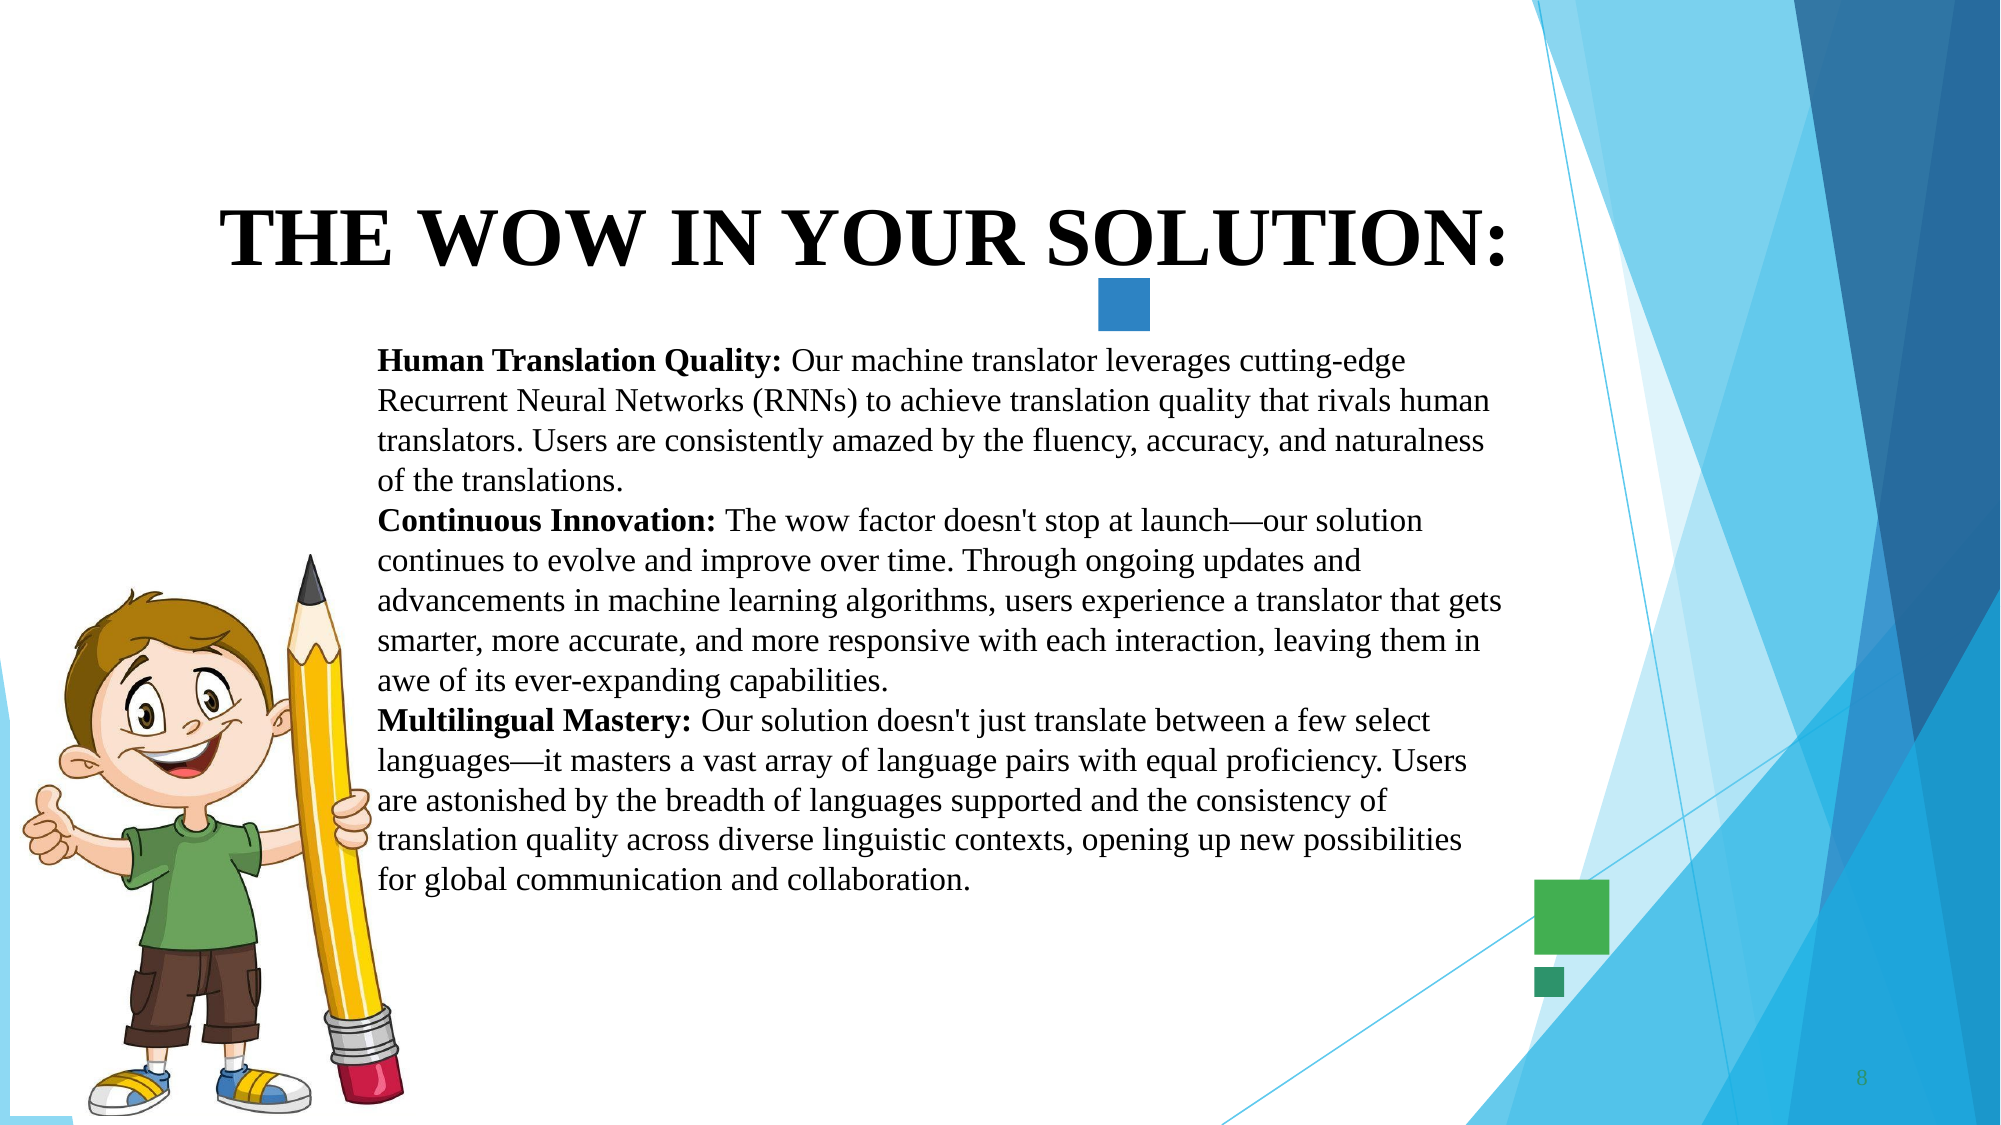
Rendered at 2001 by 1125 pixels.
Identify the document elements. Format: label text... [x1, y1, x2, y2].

text_box [1534, 967, 1565, 997]
text_box Human Translation Quality: Our machine translator leverages cutting-edge Recurrent Neural Networks (RNNs) to achieve translation quality that rivals human translators. Users are consistently amazed by the fluency, accuracy, and naturalness of the translations. Continuous Innovation: The wow factor doesn't stop at launch—our solution continues to evolve and improve over time. Through ongoing updates and advancements in machine learning algorithms, users experience a translator that gets smarter, more accurate, and more responsive with each interaction, leaving them in awe of its ever-expanding capabilities. Multilingual Mastery: Our solution doesn't just translate between a few select languages—it masters a vast array of language pairs with equal proficiency. Users are astonished by the breadth of languages supported and the consistency of translation quality across diverse linguistic contexts, opening up new possibilities for global communication and collaboration. [362, 331, 1525, 905]
title THE WOW IN YOUR SOLUTION: [187, 135, 1790, 371]
text_box [1534, 879, 1610, 955]
slide_number 8 [1849, 1061, 1890, 1125]
picture [10, 554, 416, 1116]
